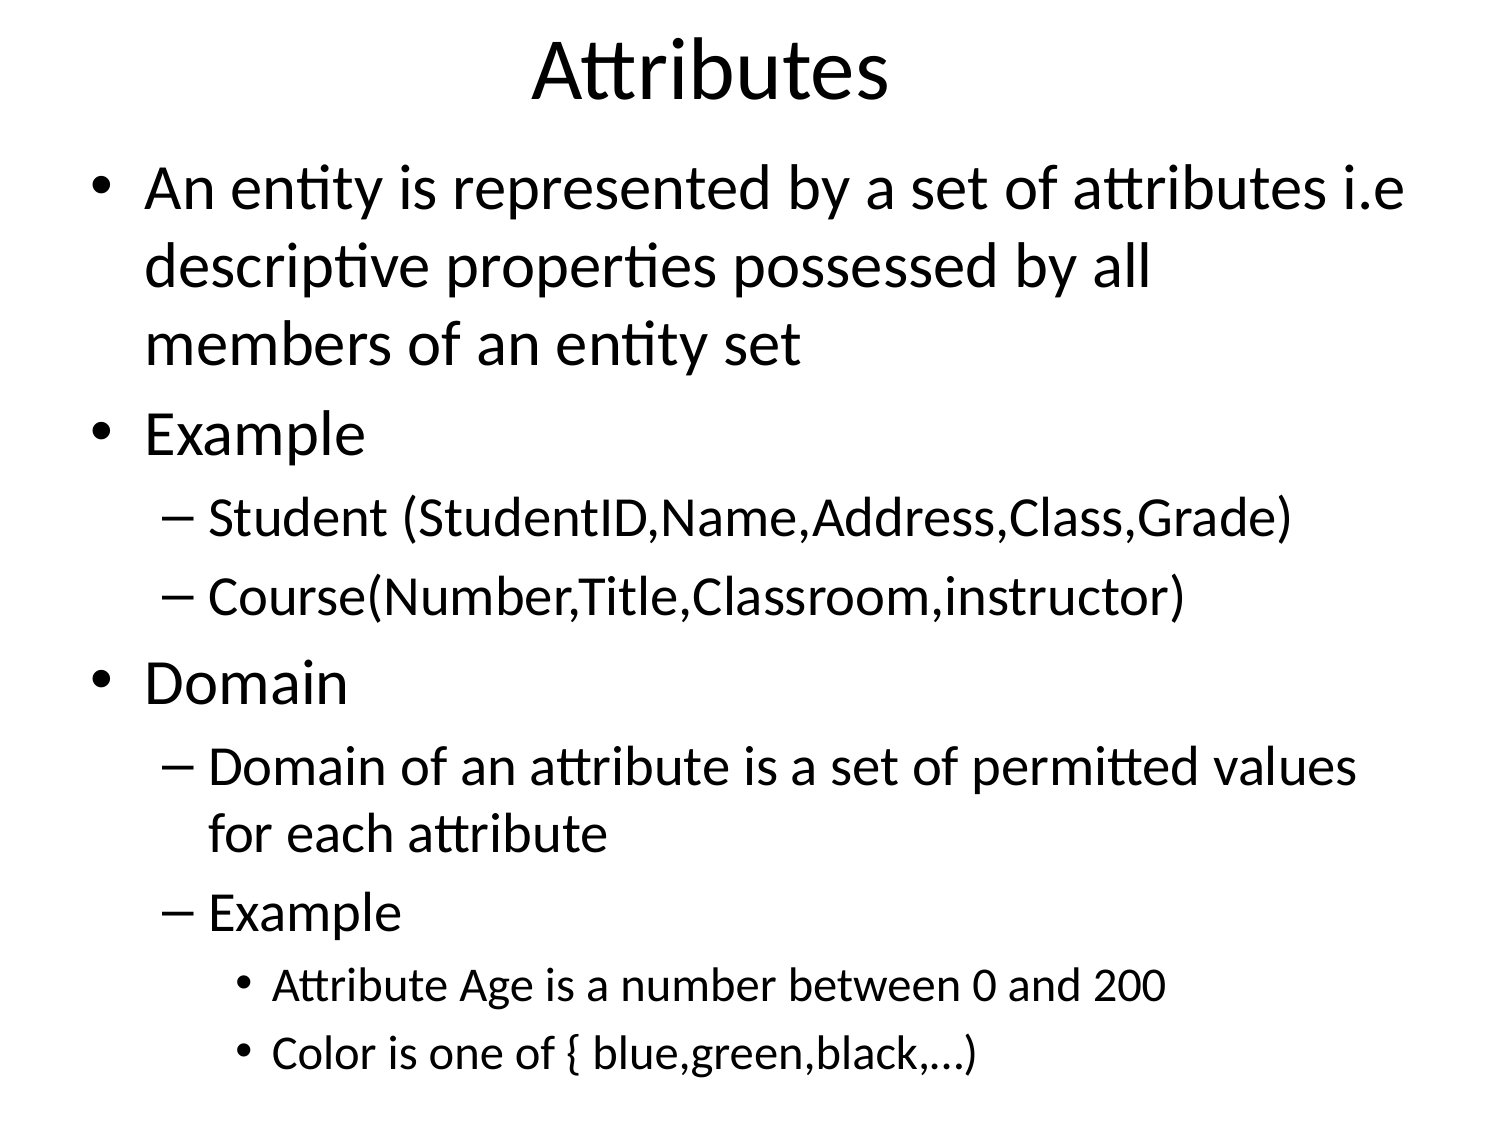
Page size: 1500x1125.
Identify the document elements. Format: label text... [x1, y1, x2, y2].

title Attributes [75, 2, 1425, 125]
list An entity is represented by a set of attributes i.e descriptive properties possessed by all members of an entity set Example Student (StudentID,Name,Address,Class,Grade) Course(Number,Title,Classroom,instructor) Domain Domain of an attribute is a set of permitted values for each attribute Example Attribute Age is a number between 0 and 200 Color is one of { blue,green,black,…) [75, 137, 1425, 1088]
